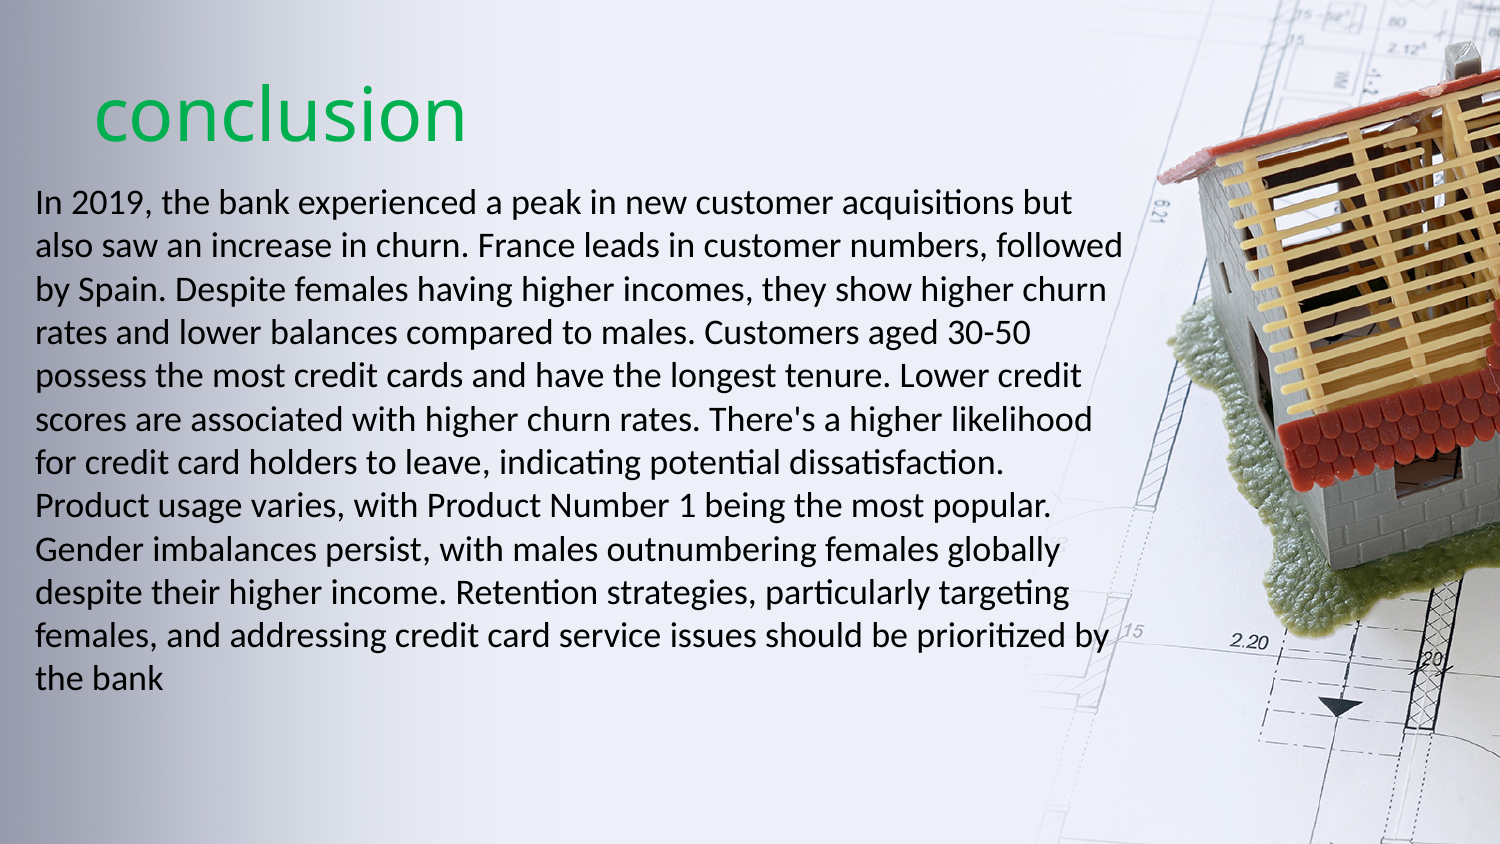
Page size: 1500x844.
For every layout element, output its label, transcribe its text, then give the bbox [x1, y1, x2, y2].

title conclusion [78, 52, 1199, 172]
picture [0, 0, 1500, 844]
list In 2019, the bank experienced a peak in new customer acquisitions but also saw an increase in churn. France leads in customer numbers, followed by Spain. Despite females having higher incomes, they show higher churn rates and lower balances compared to males. Customers aged 30-50 possess the most credit cards and have the longest tenure. Lower credit scores are associated with higher churn rates. There's a higher likelihood for credit card holders to leave, indicating potential dissatisfaction. Product usage varies, with Product Number 1 being the most popular. Gender imbalances persist, with males outnumbering females globally despite their higher income. Retention strategies, particularly targeting females, and addressing credit card service issues should be prioritized by the bank [20, 171, 1144, 713]
